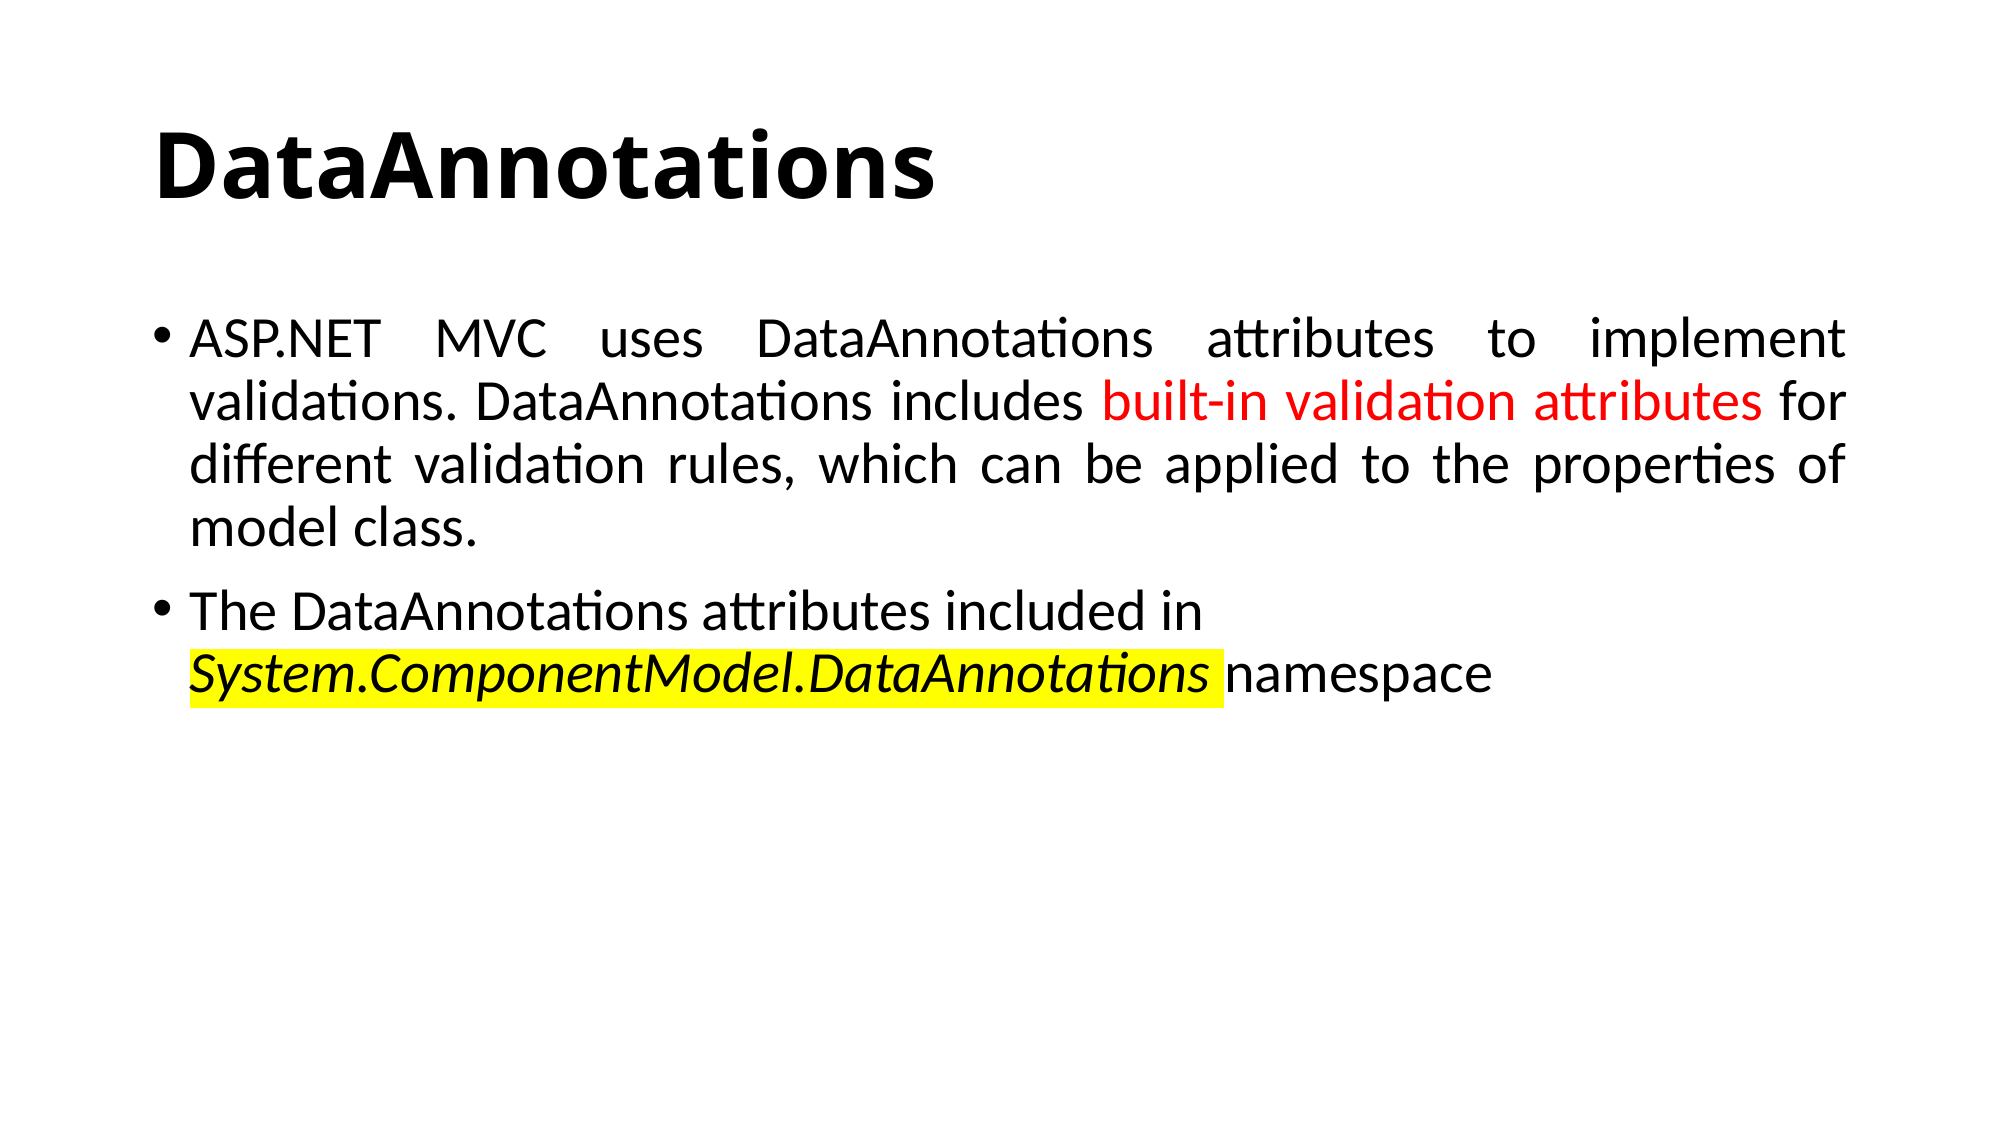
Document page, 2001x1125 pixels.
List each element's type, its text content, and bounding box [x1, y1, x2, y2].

list ASP.NET MVC uses DataAnnotations attributes to implement validations. DataAnnotations includes built-in validation attributes for different validation rules, which can be applied to the properties of model class. The DataAnnotations attributes included in System.ComponentModel.DataAnnotations namespace [137, 299, 1863, 1014]
title DataAnnotations [137, 59, 1863, 278]
